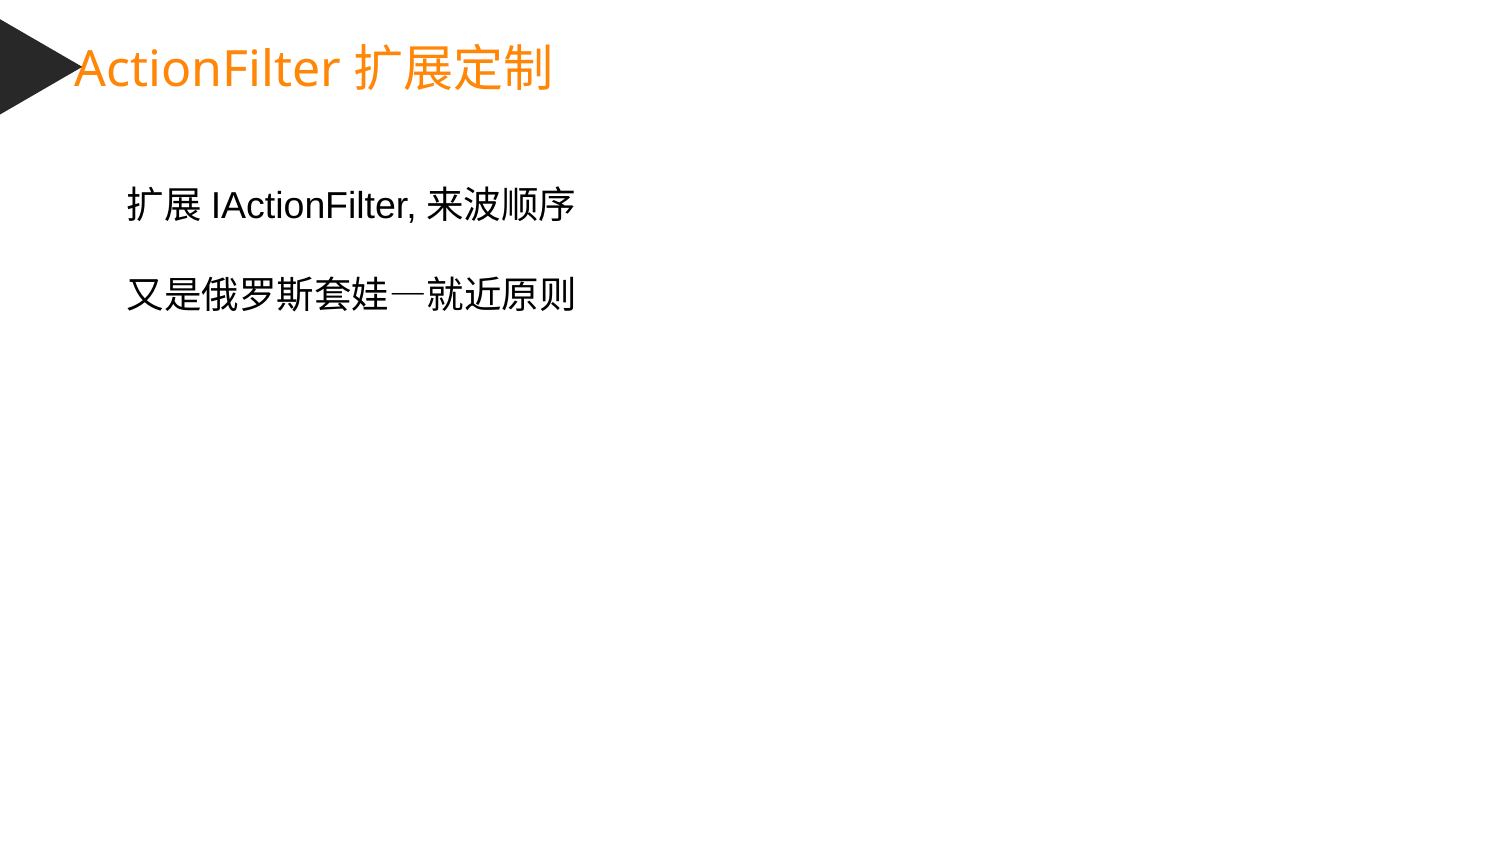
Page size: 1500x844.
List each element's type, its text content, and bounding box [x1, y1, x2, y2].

text_box [0, 19, 83, 115]
text_box ActionFilter扩展定制 [59, 29, 569, 104]
text_box 扩展IActionFilter,来波顺序 又是俄罗斯套娃—就近原则 [112, 173, 951, 324]
